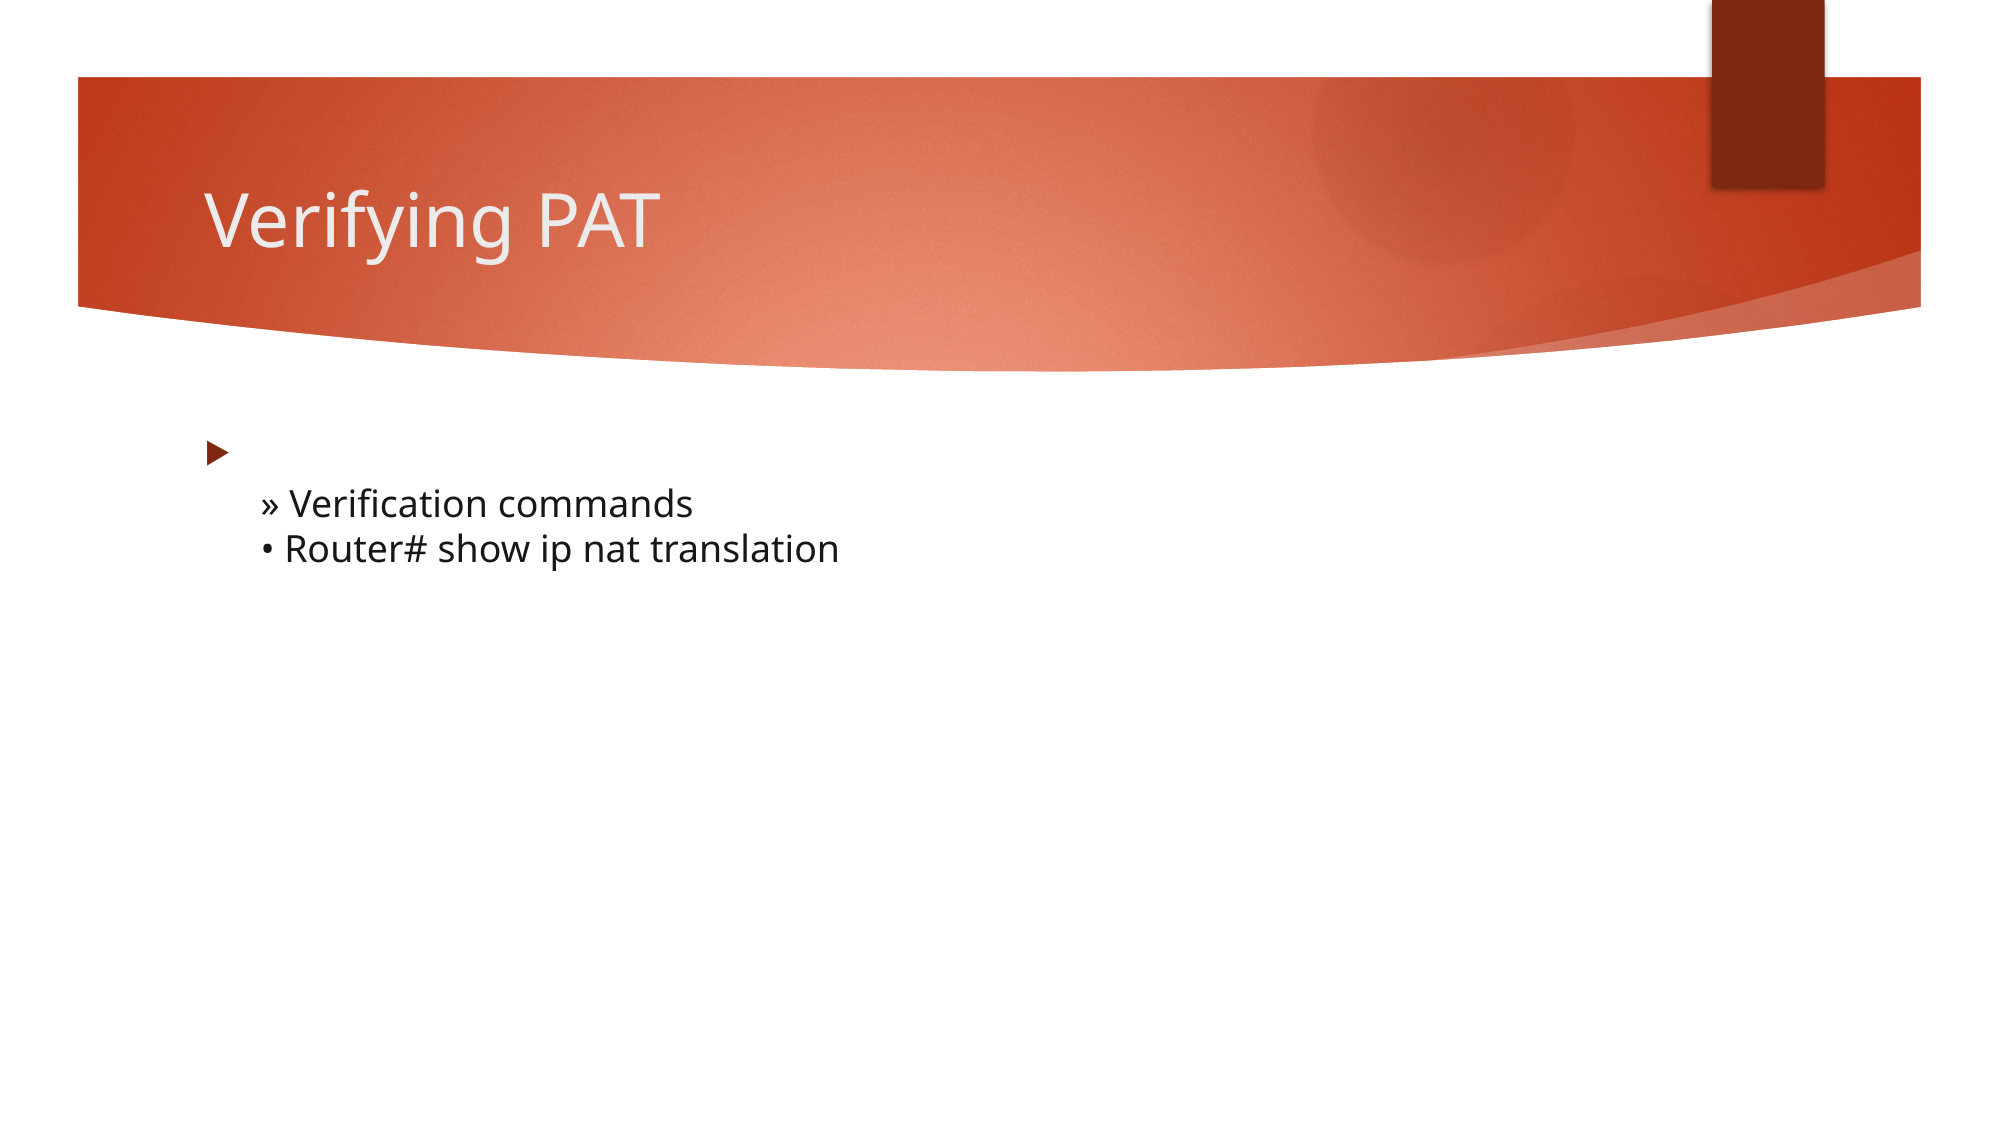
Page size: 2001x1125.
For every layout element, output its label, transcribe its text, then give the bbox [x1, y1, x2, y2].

title Verifying PAT [189, 159, 1627, 276]
list » Verification commands • Router# show ip nat translation [189, 427, 1638, 988]
